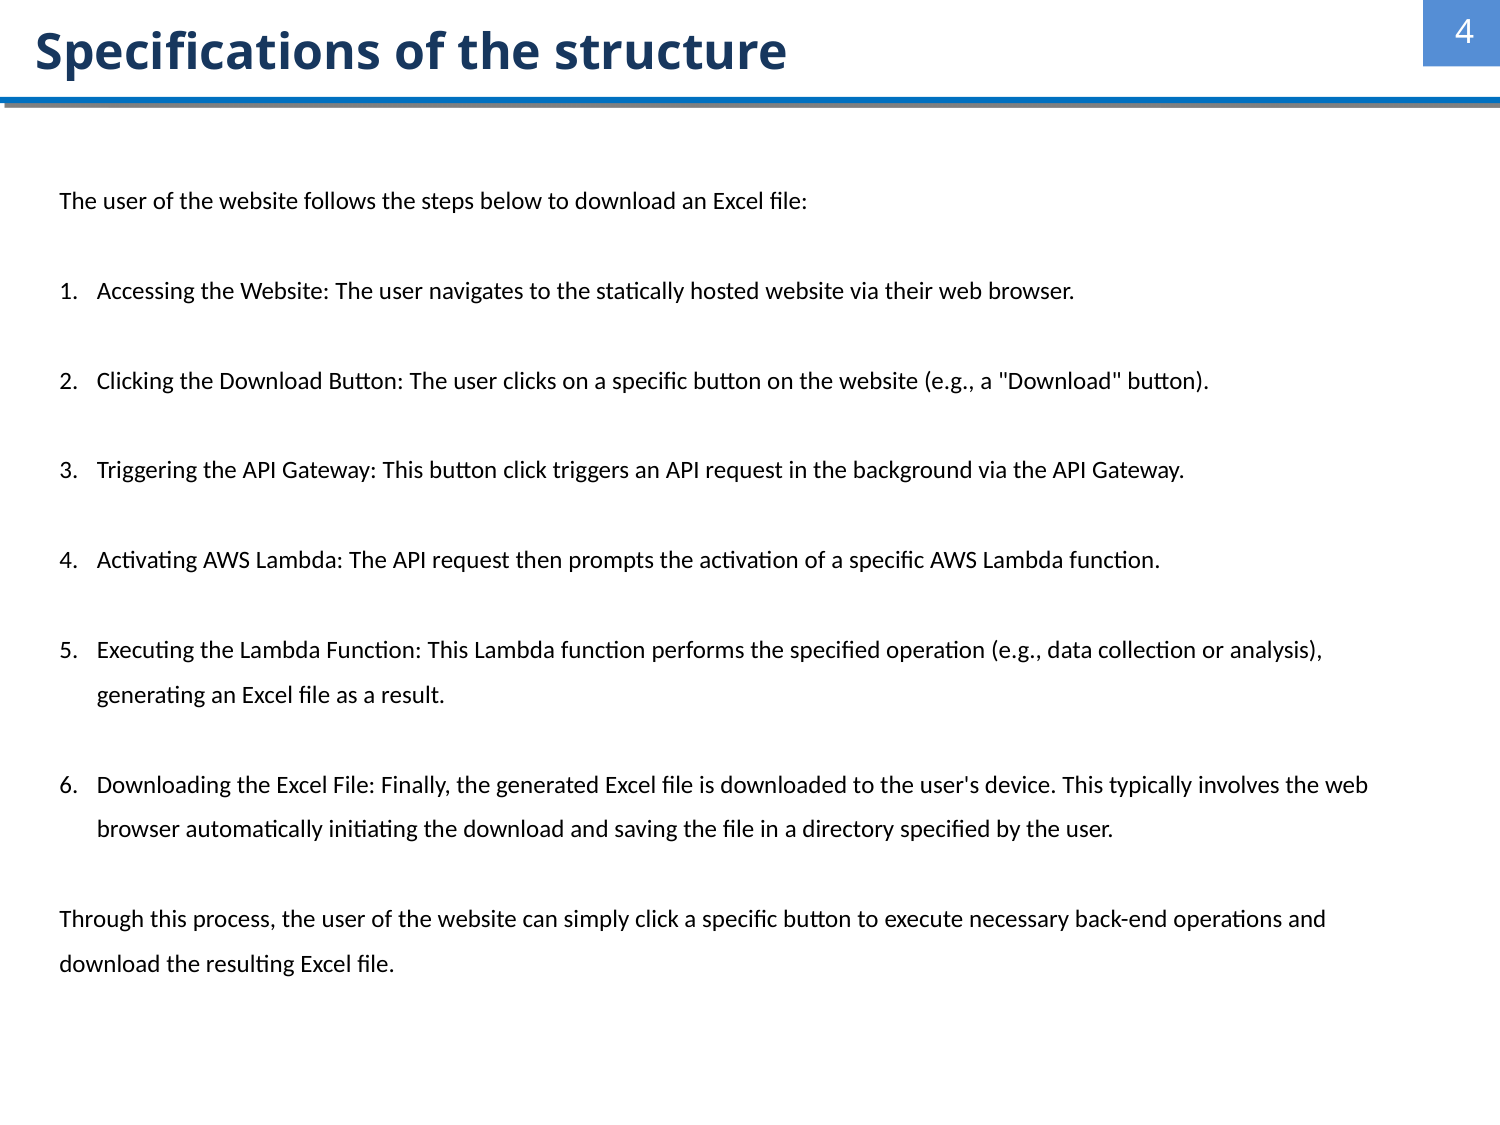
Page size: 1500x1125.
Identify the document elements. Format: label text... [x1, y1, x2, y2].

title Specifications of the structure [0, 0, 1400, 100]
text_box The user of the website follows the steps below to download an Excel file: Accessing the Website: The user navigates to the statically hosted website via their web browser. Clicking the Download Button: The user clicks on a specific button on the website (e.g., a "Download" button). Triggering the API Gateway: This button click triggers an API request in the background via the API Gateway. Activating AWS Lambda: The API request then prompts the activation of a specific AWS Lambda function. Executing the Lambda Function: This Lambda function performs the specified operation (e.g., data collection or analysis), generating an Excel file as a result. Downloading the Excel File: Finally, the generated Excel file is downloaded to the user's device. This typically involves the web browser automatically initiating the download and saving the file in a directory specified by the user. Through this process, the user of the website can simply click a specific button to execute necessary back-end operations and download the resulting Excel file. [44, 162, 1445, 985]
